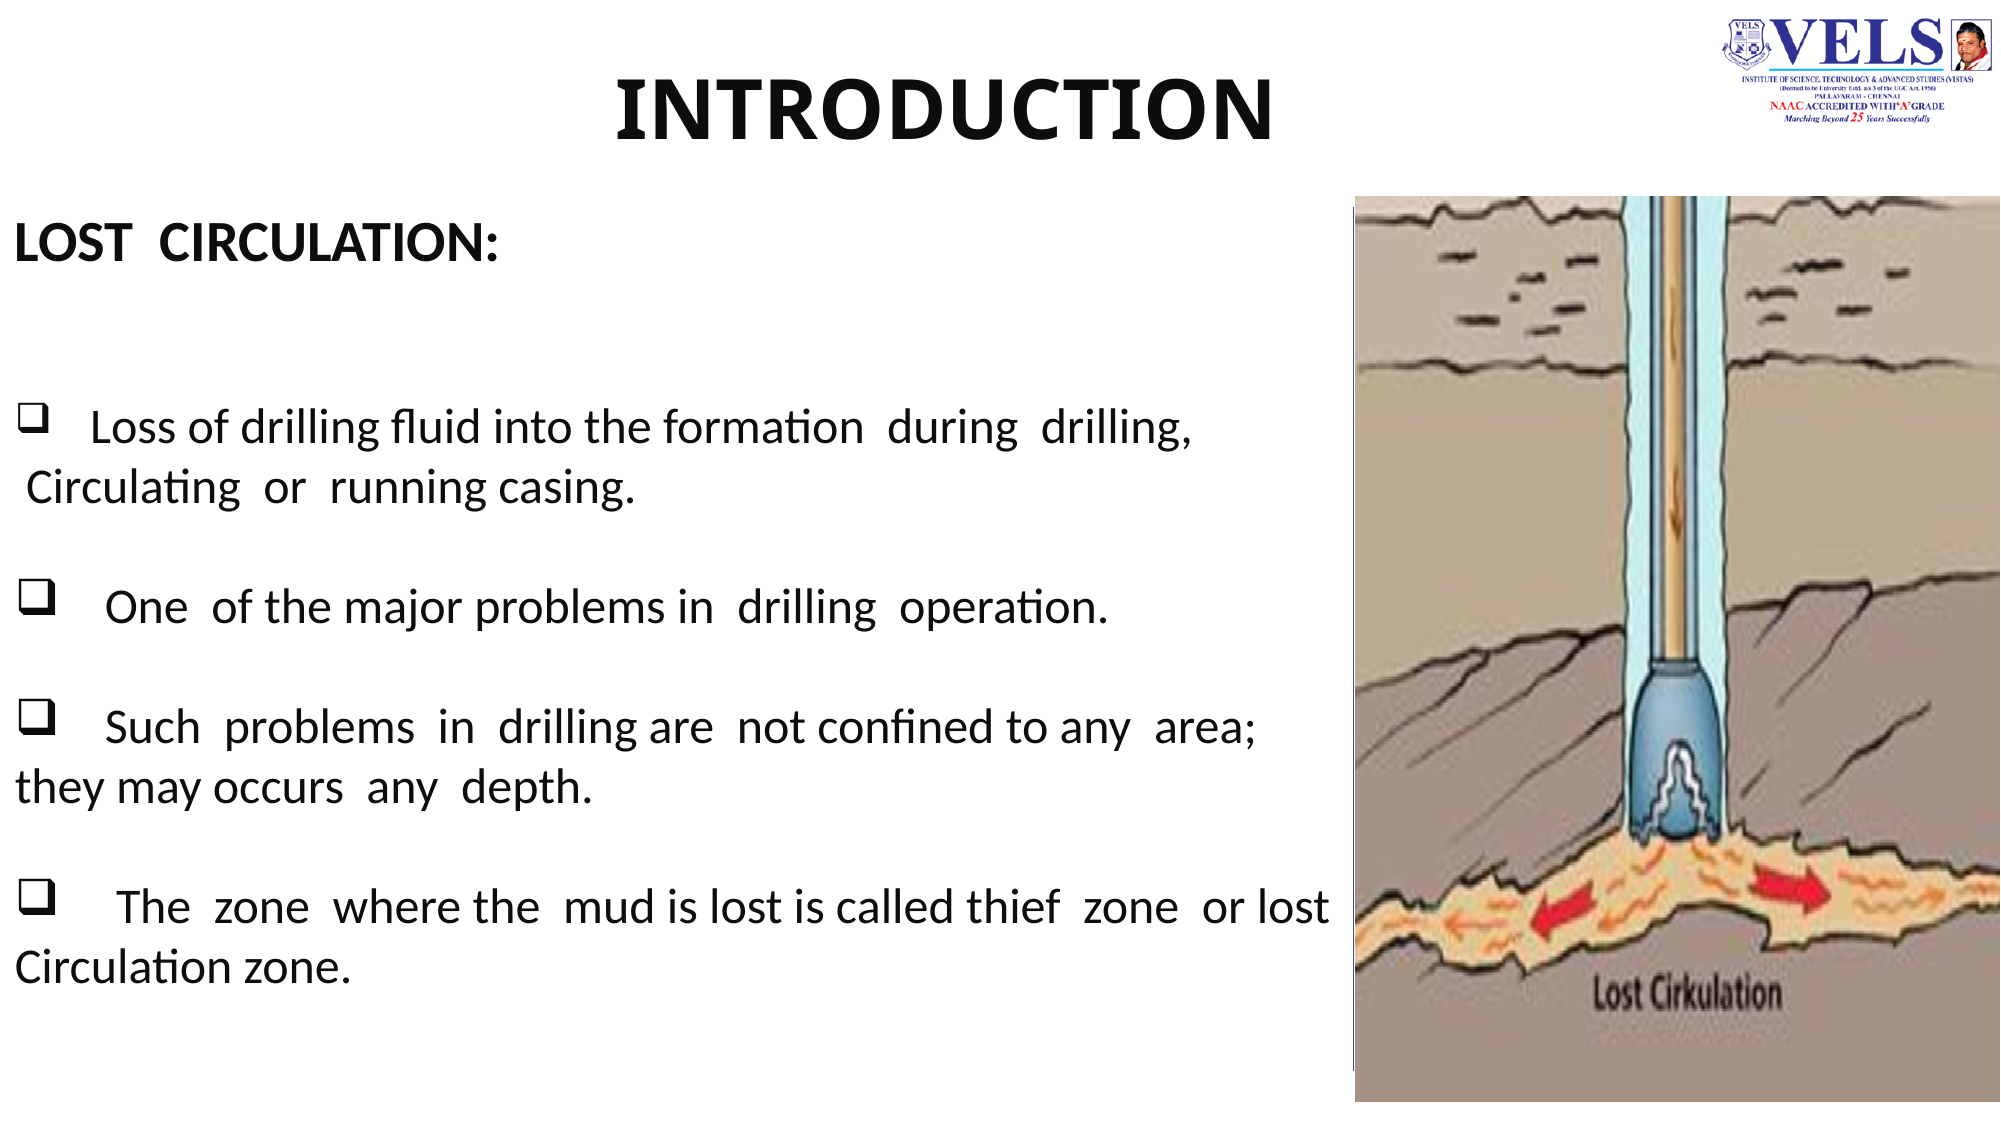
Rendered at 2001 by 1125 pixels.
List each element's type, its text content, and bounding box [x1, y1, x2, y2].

text_box LOST CIRCULATION: Loss of drilling fluid into the formation during drilling, Circulating or running casing. One of the major problems in drilling operation. Such problems in drilling are not confined to any area; they may occurs any depth. The zone where the mud is lost is called thief zone or lost Circulation zone. [0, 195, 2000, 1095]
text_box INTRODUCTION [160, 30, 1733, 182]
picture [1354, 196, 2000, 1102]
picture [1706, 15, 2001, 126]
